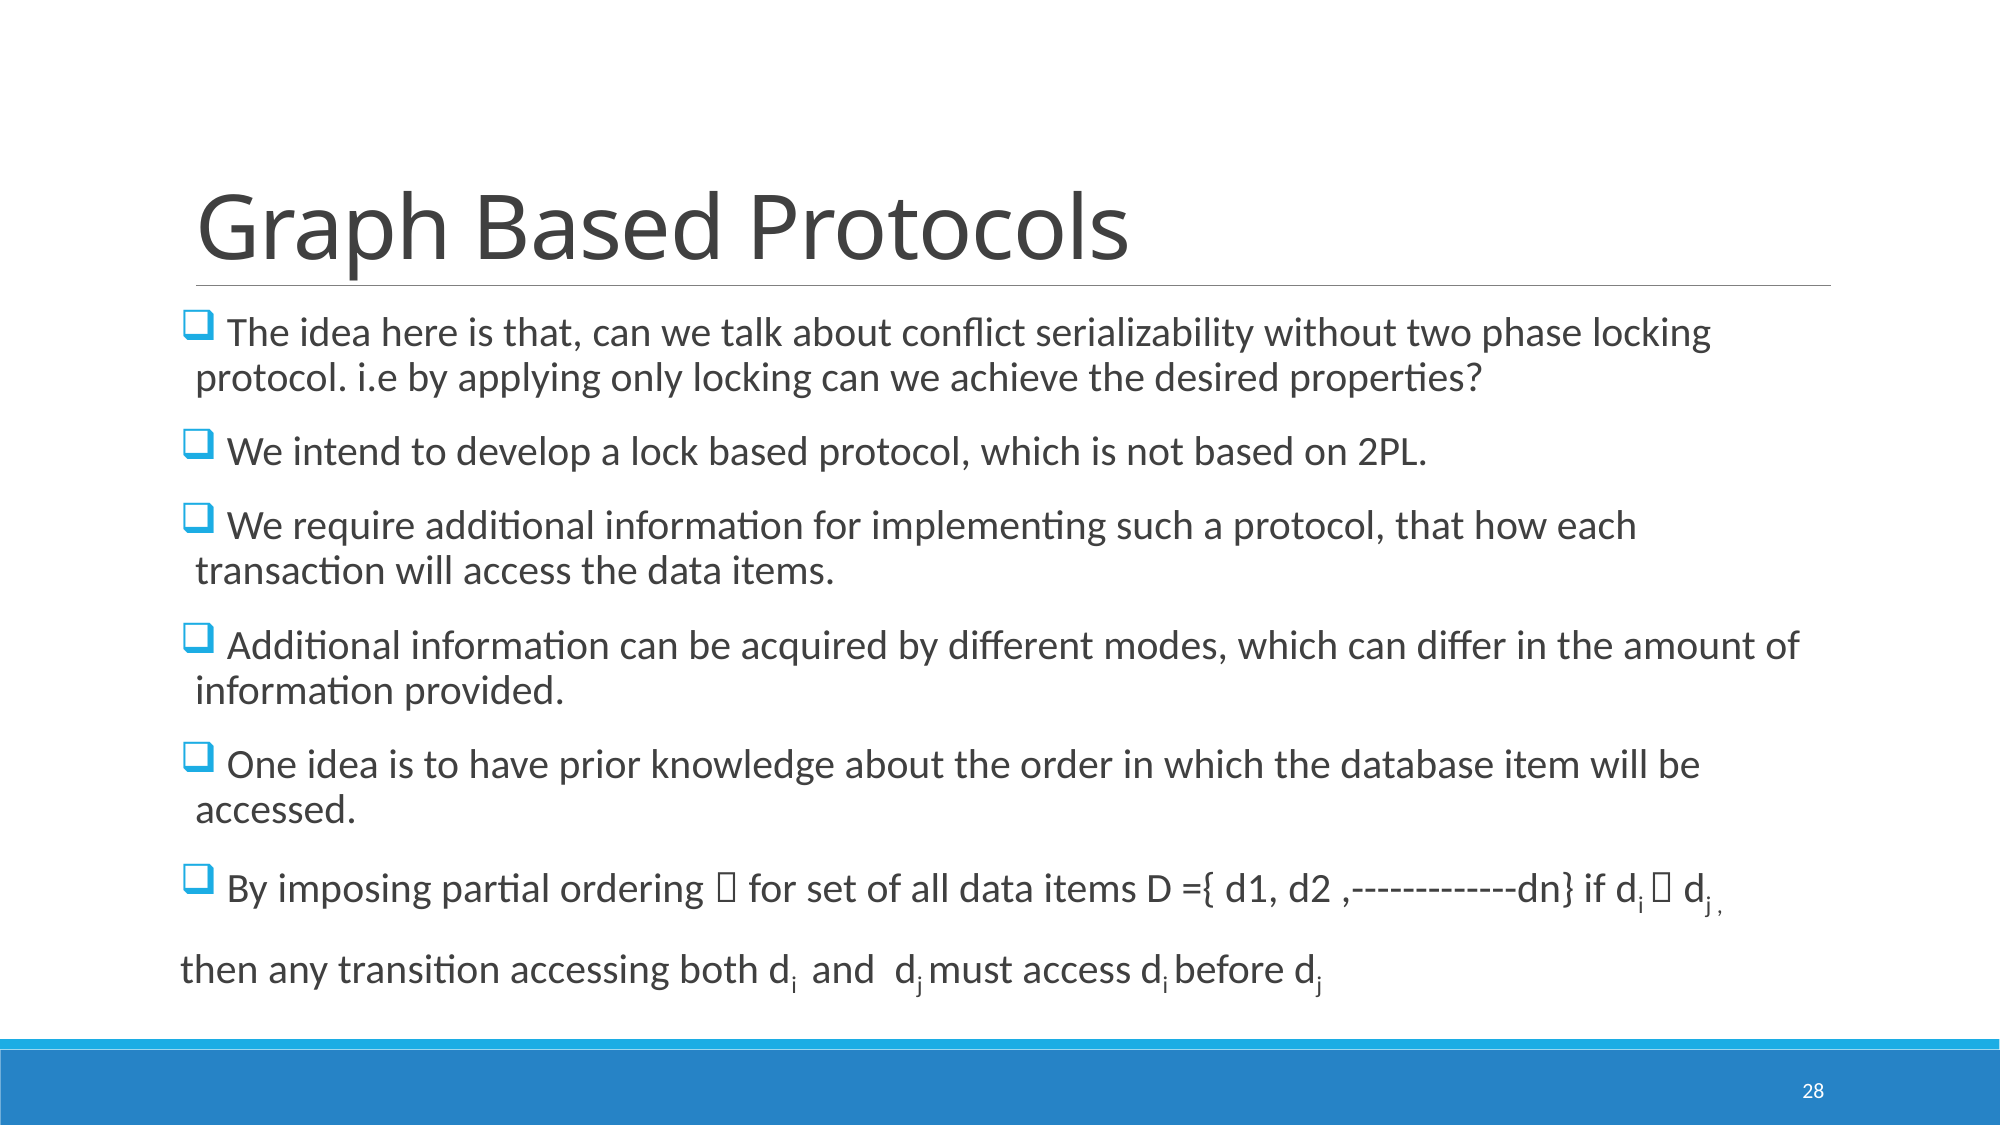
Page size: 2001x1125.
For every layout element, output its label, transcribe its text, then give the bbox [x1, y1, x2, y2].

slide_number 28 [1624, 1059, 1840, 1120]
list The idea here is that, can we talk about conflict serializability without two phase locking protocol. i.e by applying only locking can we achieve the desired properties? We intend to develop a lock based protocol, which is not based on 2PL. We require additional information for implementing such a protocol, that how each transaction will access the data items. Additional information can be acquired by different modes, which can differ in the amount of information provided. One idea is to have prior knowledge about the order in which the database item will be accessed. By imposing partial ordering  for set of all data items D ={ d1, d2 ,-------------dn} if di  dj , then any transition accessing both di and dj must access di before dj [180, 302, 1830, 1030]
title Graph Based Protocols [180, 47, 1830, 285]
